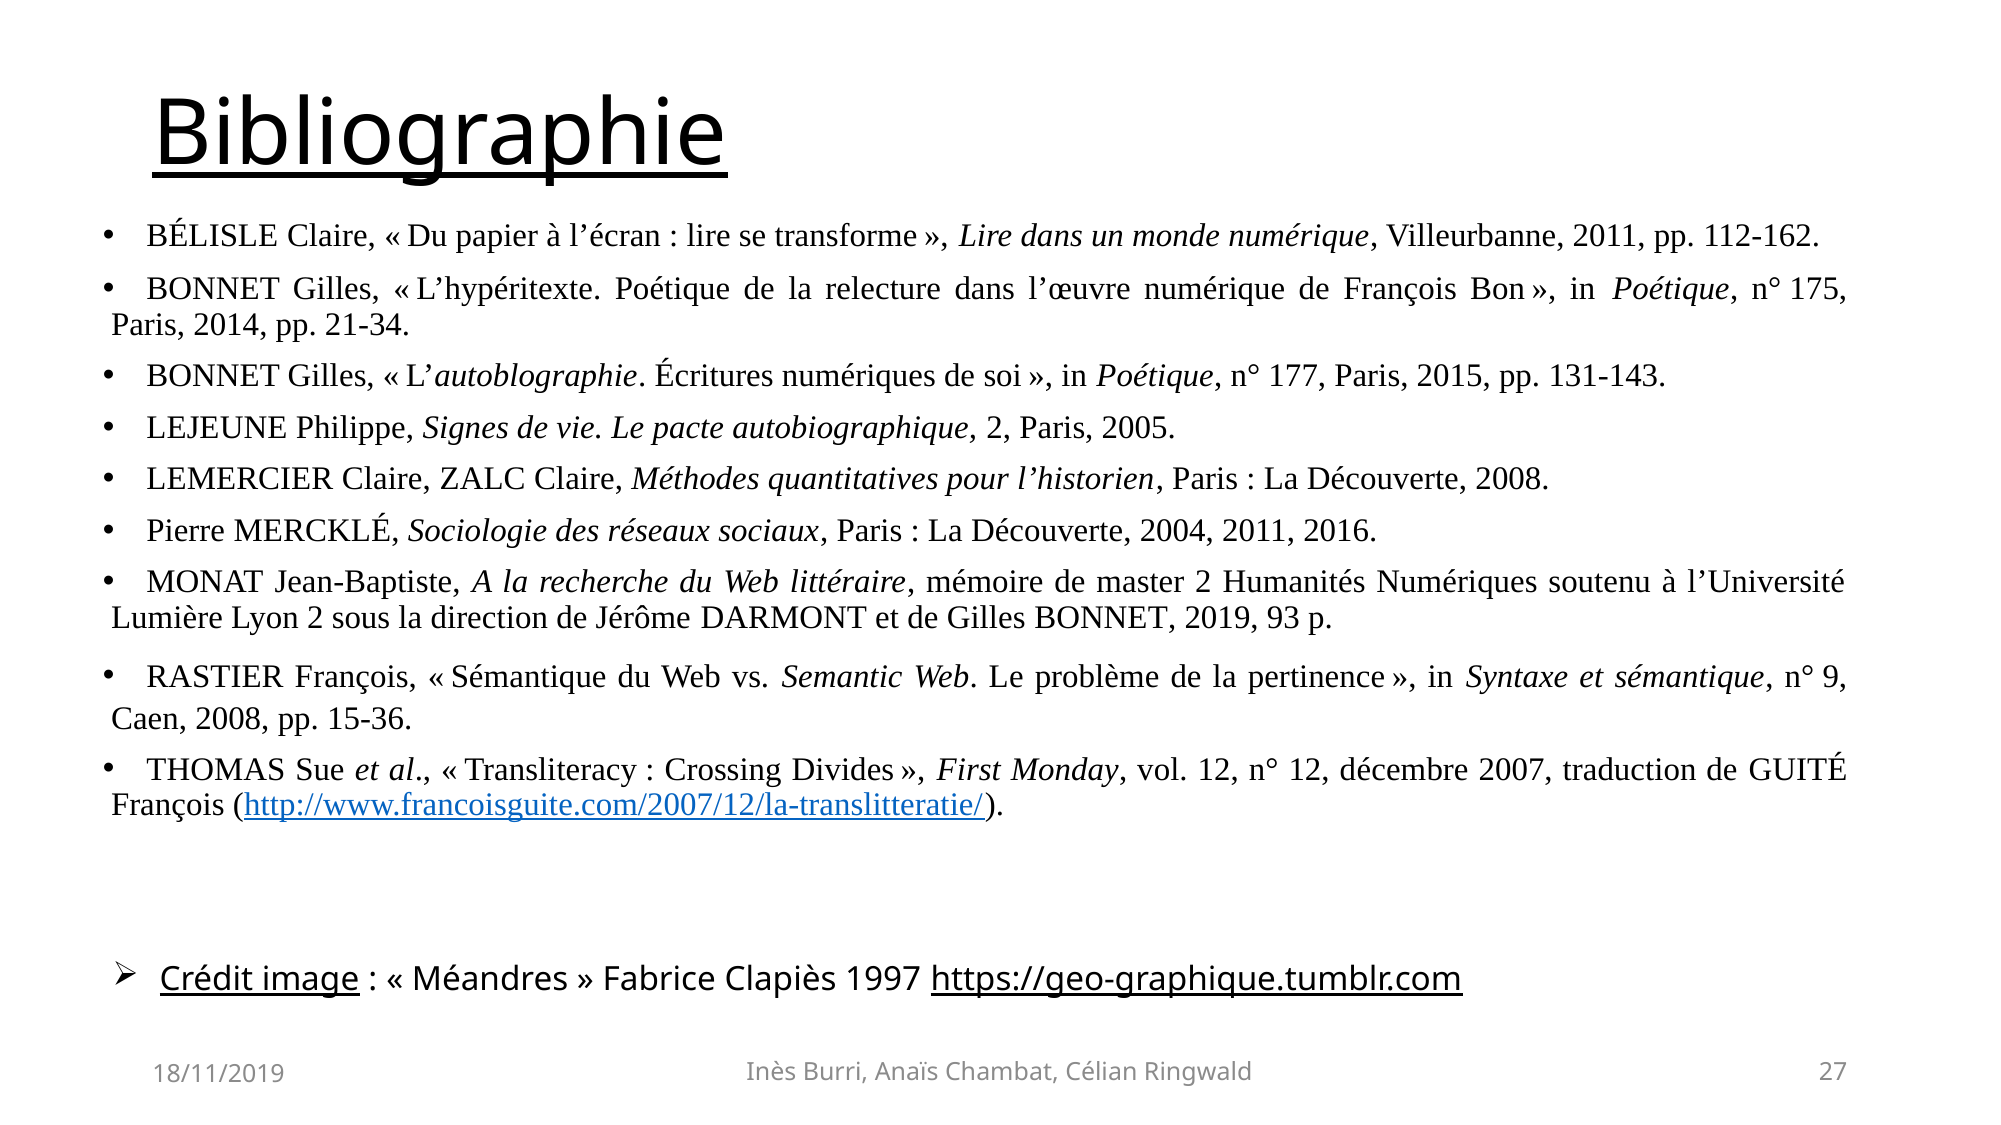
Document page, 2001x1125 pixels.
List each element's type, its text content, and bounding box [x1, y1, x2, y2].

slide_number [137, 1056, 588, 1103]
text_box Crédit image : « Méandres » Fabrice Clapiès 1997 https://geo-graphique.tumblr.com [97, 904, 1823, 1056]
slide_number 27 [1412, 1042, 1863, 1103]
footer Inès Burri, Anaïs Chambat, Célian Ringwald [662, 1056, 1338, 1103]
title Bibliographie [137, 59, 1863, 210]
list Bélisle Claire, « Du papier à l’écran : lire se transforme », Lire dans un monde numérique, Villeurbanne, 2011, pp. 112-162. Bonnet Gilles, « L’hypéritexte. Poétique de la relecture dans l’œuvre numérique de François Bon », in Poétique, n° 175, Paris, 2014, pp. 21-34. Bonnet Gilles, « L’autoblographie. Écritures numériques de soi », in Poétique, n° 177, Paris, 2015, pp. 131-143. Lejeune Philippe, Signes de vie. Le pacte autobiographique, 2, Paris, 2005. Lemercier Claire, Zalc Claire, Méthodes quantitatives pour l’historien, Paris : La Découverte, 2008. Pierre Mercklé, Sociologie des réseaux sociaux, Paris : La Découverte, 2004, 2011, 2016. Monat Jean-Baptiste, A la recherche du Web littéraire, mémoire de master 2 Humanités Numériques soutenu à l’Université Lumière Lyon 2 sous la direction de Jérôme Darmont et de Gilles Bonnet, 2019, 93 p. Rastier François, « Sémantique du Web vs. Semantic Web. Le problème de la pertinence », in Syntaxe et sémantique, n° 9, Caen, 2008, pp. 15-36. Thomas Sue et al., « Transliteracy : Crossing Divides », First Monday, vol. 12, n° 12, décembre 2007, traduction de Guité François (http://www.francoisguite.com/2007/12/la-translitteratie/). [58, 210, 1863, 876]
